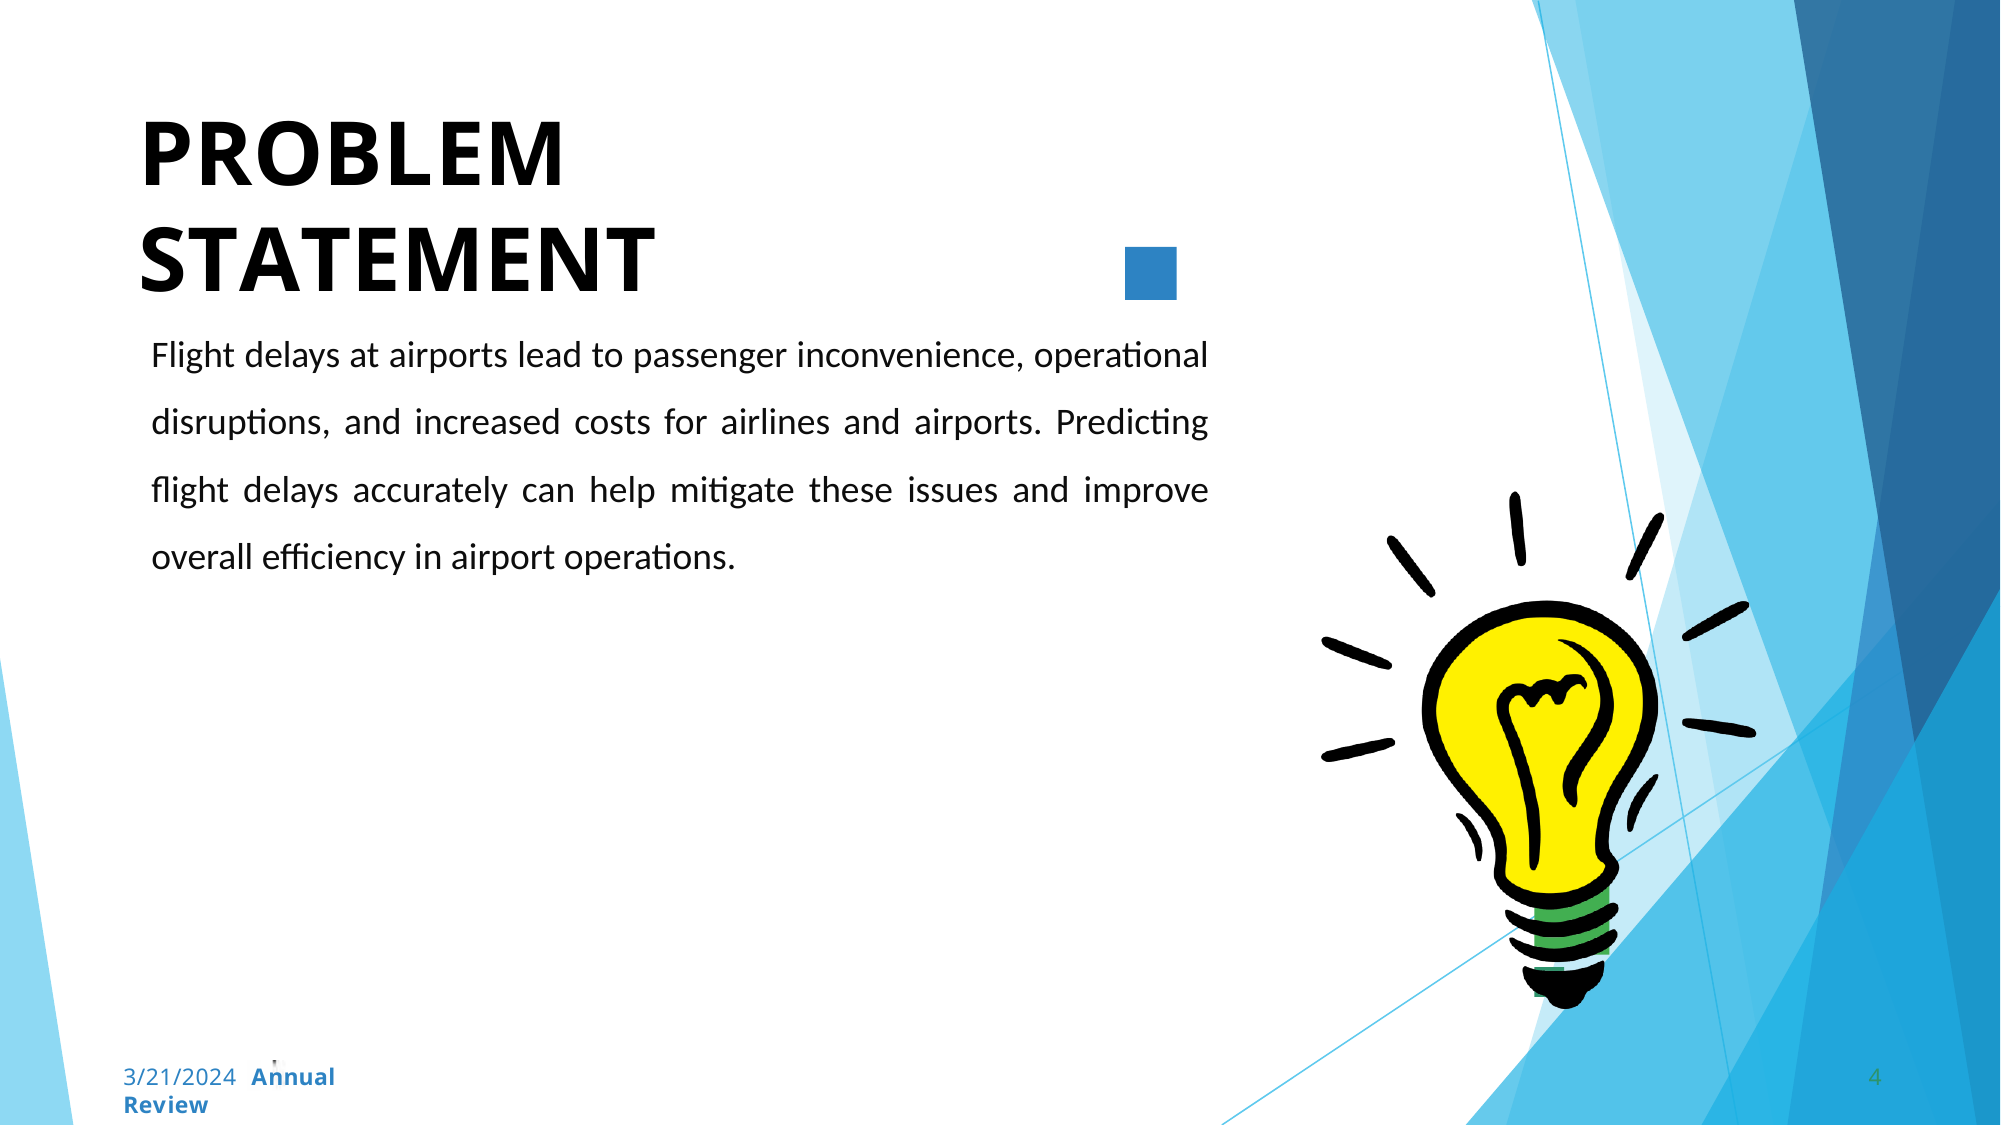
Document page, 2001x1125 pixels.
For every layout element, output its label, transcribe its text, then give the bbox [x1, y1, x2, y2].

text_box 3/21/2024 Annual Review [121, 1103, 417, 1118]
title PROBLEM STATEMENT [136, 94, 1062, 299]
picture [110, 1060, 463, 1094]
text_box [1125, 246, 1177, 299]
text_box Flight delays at airports lead to passenger inconvenience, operational disruptions, and increased costs for airlines and airports. Predicting flight delays accurately can help mitigate these issues and improve overall efficiency in airport operations. [136, 299, 1225, 585]
slide_number 4 [1862, 1061, 1888, 1125]
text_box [1310, 480, 1765, 1016]
